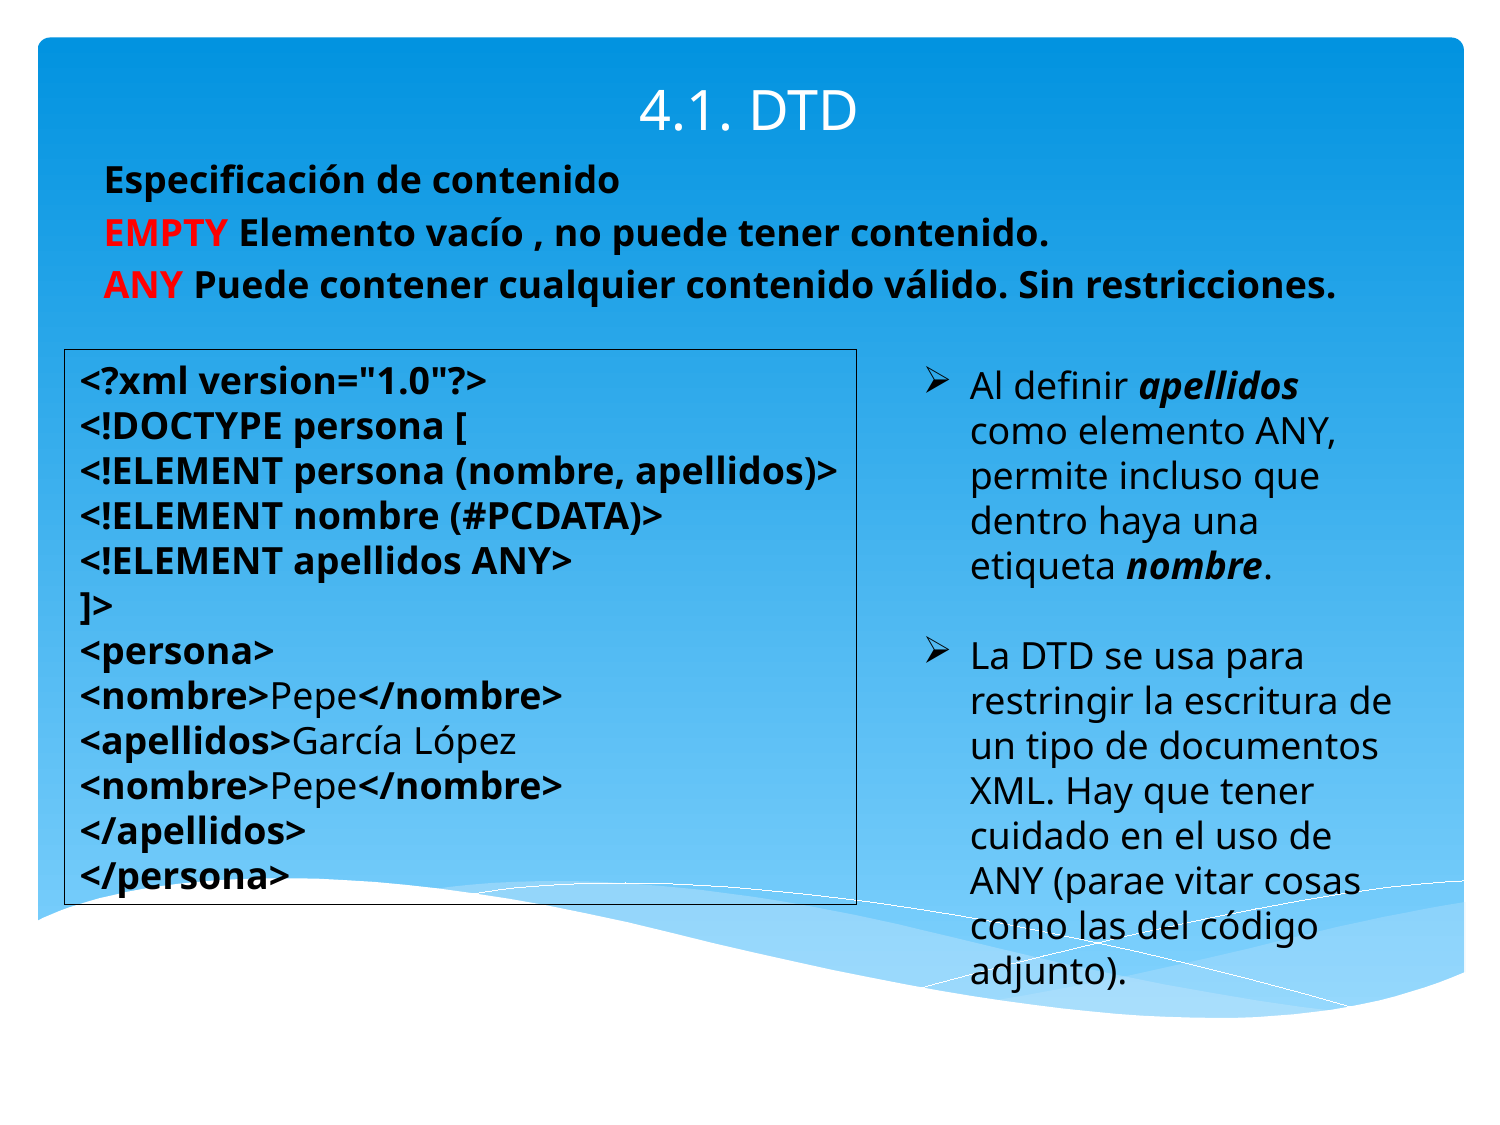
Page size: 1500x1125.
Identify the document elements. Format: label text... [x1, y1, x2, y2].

text_box Al definir apellidos como elemento ANY, permite incluso que dentro haya una etiqueta nombre. La DTD se usa para restringir la escritura de un tipo de documentos XML. Hay que tener cuidado en el uso de ANY (parae vitar cosas como las del código adjunto). [908, 354, 1417, 1000]
title 4.1. DTD [112, 66, 1388, 149]
text_box <?xml version="1.0"?> <!DOCTYPE persona [ <!ELEMENT persona (nombre, apellidos)> <!ELEMENT nombre (#PCDATA)> <!ELEMENT apellidos ANY> ]> <persona> <nombre>Pepe</nombre> <apellidos>García López <nombre>Pepe</nombre> </apellidos> </persona> [64, 349, 857, 905]
subtitle Especificación de contenido EMPTY Elemento vacío , no puede tener contenido. ANY Puede contener cualquier contenido válido. Sin restricciones. [88, 149, 1412, 291]
